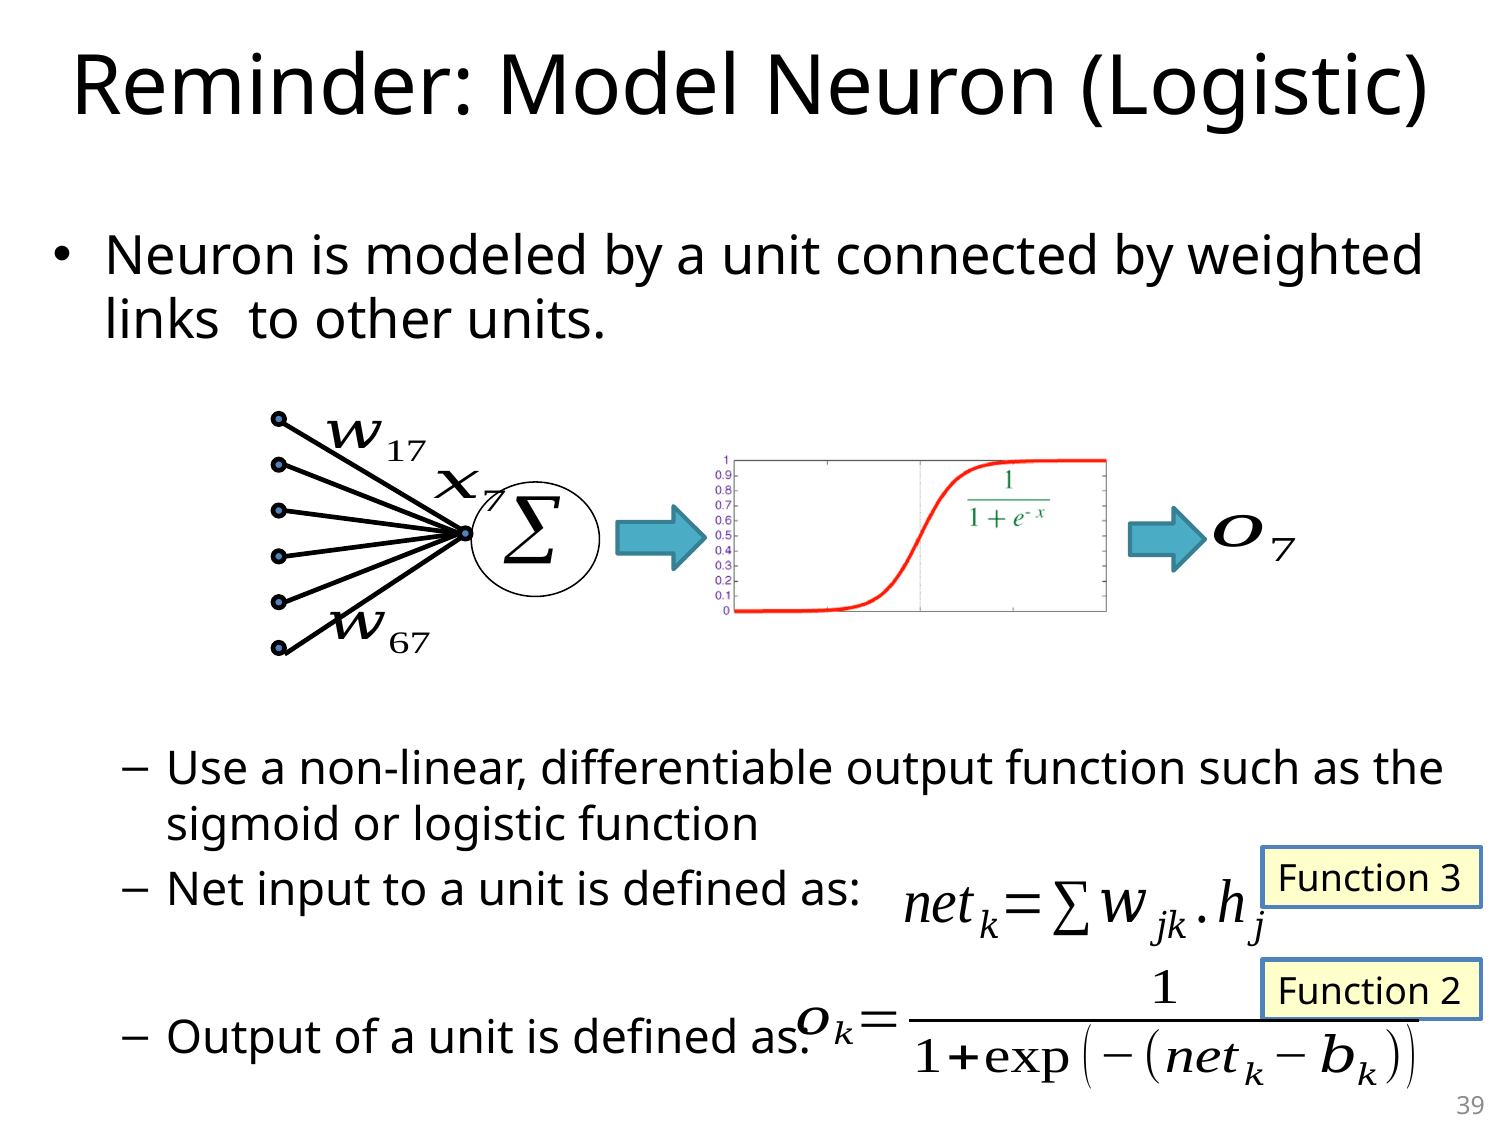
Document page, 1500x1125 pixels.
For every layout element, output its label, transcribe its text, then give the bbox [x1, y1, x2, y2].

text_box Function 3 [1260, 845, 1483, 909]
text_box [187, 374, 1299, 679]
text_box Function 2 [1260, 957, 1483, 1021]
title Reminder: Model Neuron (Logistic) [0, 0, 1500, 163]
picture [715, 453, 1120, 620]
slide_number 39 [1149, 1087, 1500, 1125]
